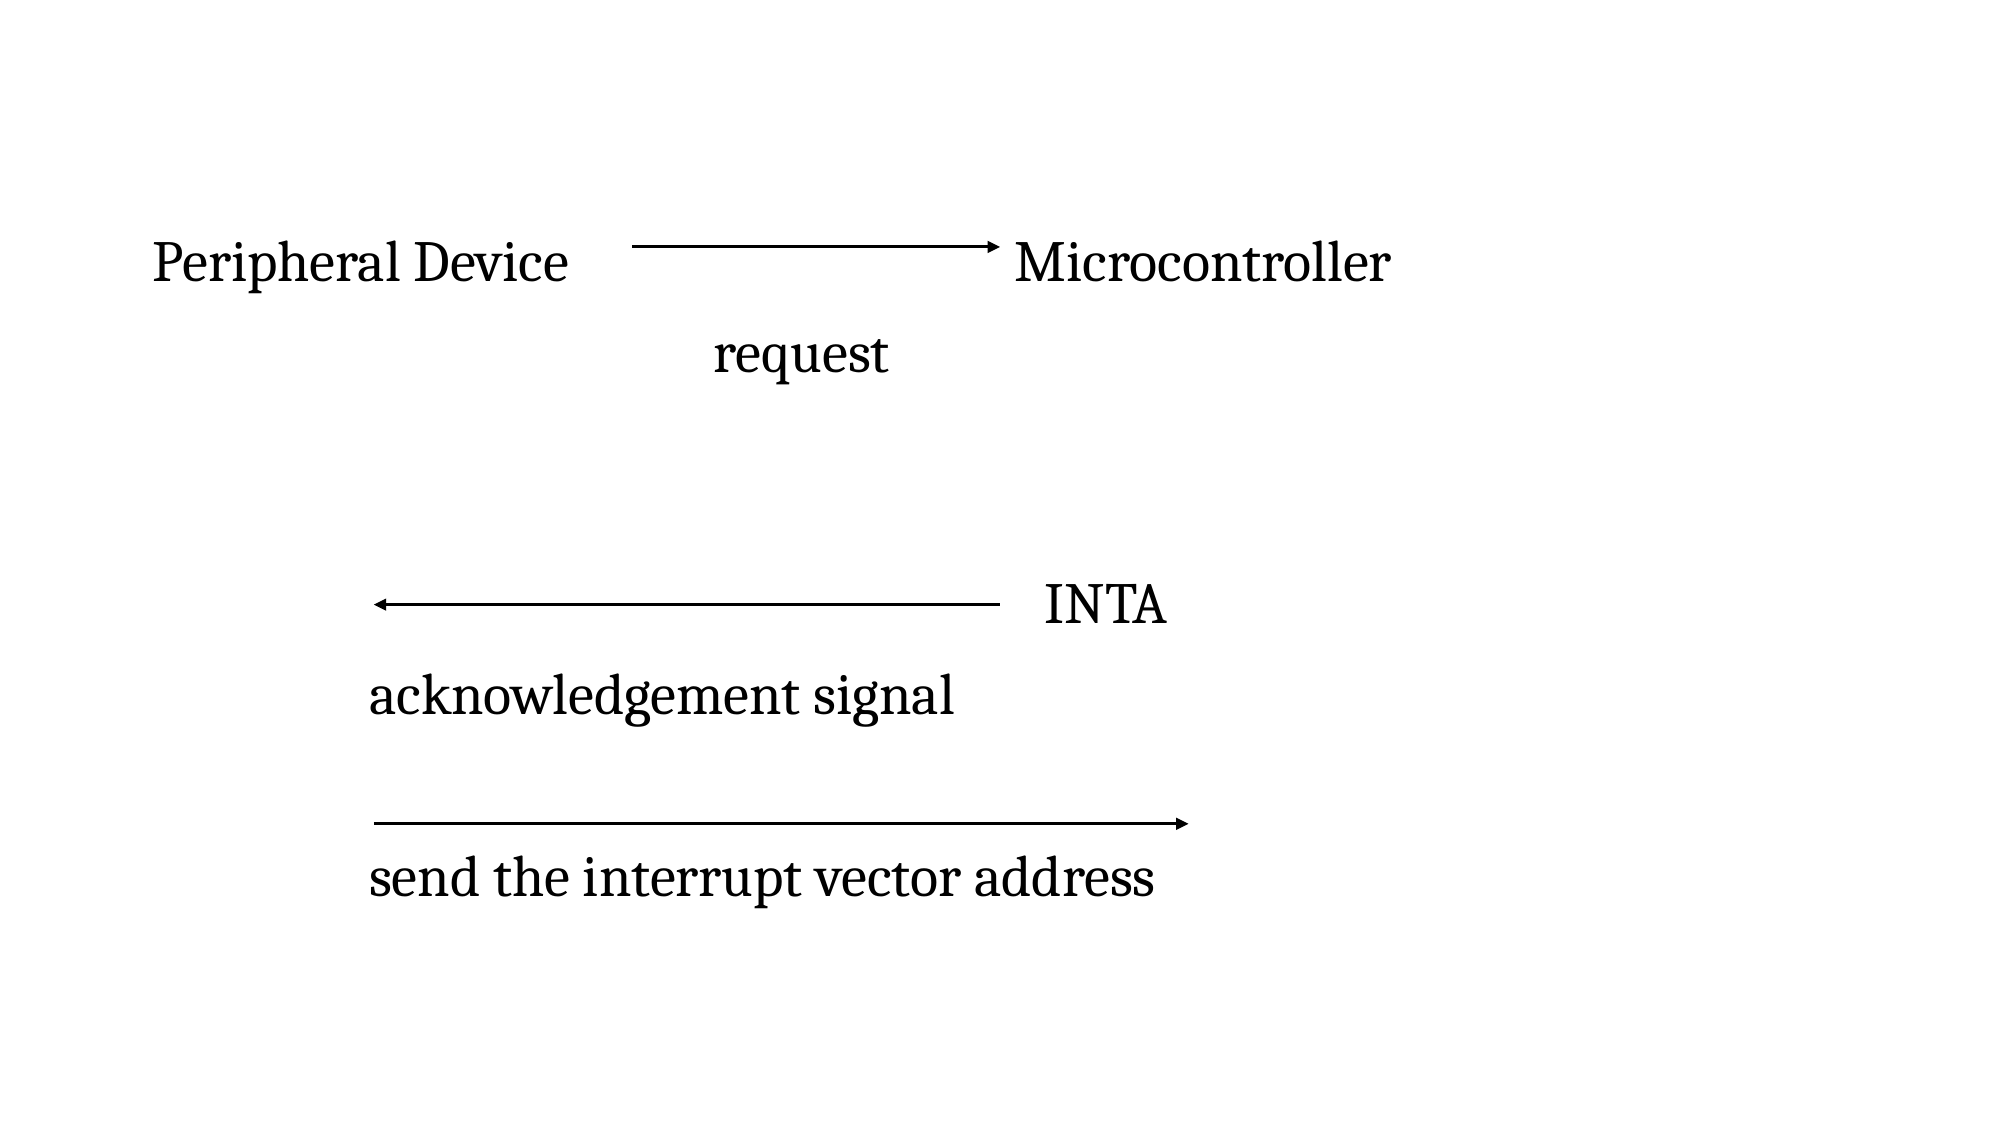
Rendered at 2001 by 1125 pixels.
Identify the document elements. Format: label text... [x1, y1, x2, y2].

list Peripheral Device Microcontroller request INTA acknowledgement signal send the interrupt vector address [137, 145, 1863, 1014]
